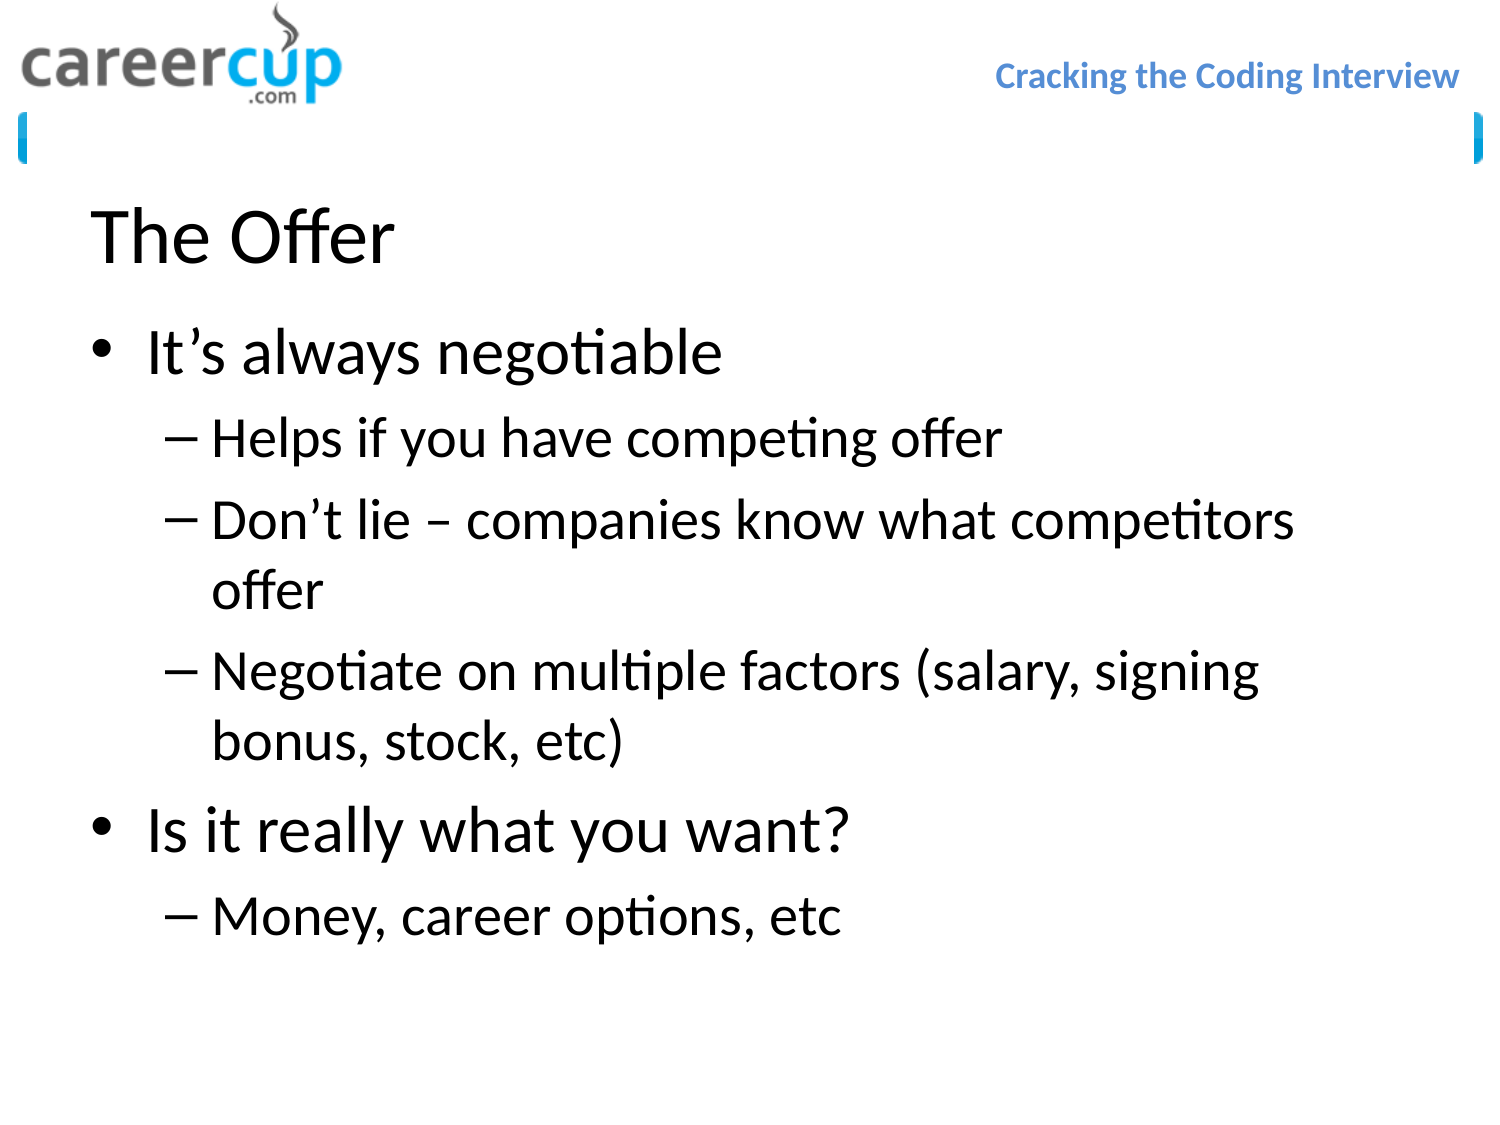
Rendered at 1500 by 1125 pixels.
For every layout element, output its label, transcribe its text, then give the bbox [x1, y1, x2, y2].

picture [1474, 112, 1483, 137]
picture [18, 112, 27, 137]
picture [18, 158, 25, 164]
list It’s always negotiable Helps if you have competing offer Don’t lie – companies know what competitors offer Negotiate on multiple factors (salary, signing bonus, stock, etc) Is it really what you want? Money, career options, etc [75, 299, 1425, 1005]
picture [19, 0, 345, 107]
title The Offer [75, 174, 1425, 288]
picture [1476, 157, 1483, 164]
